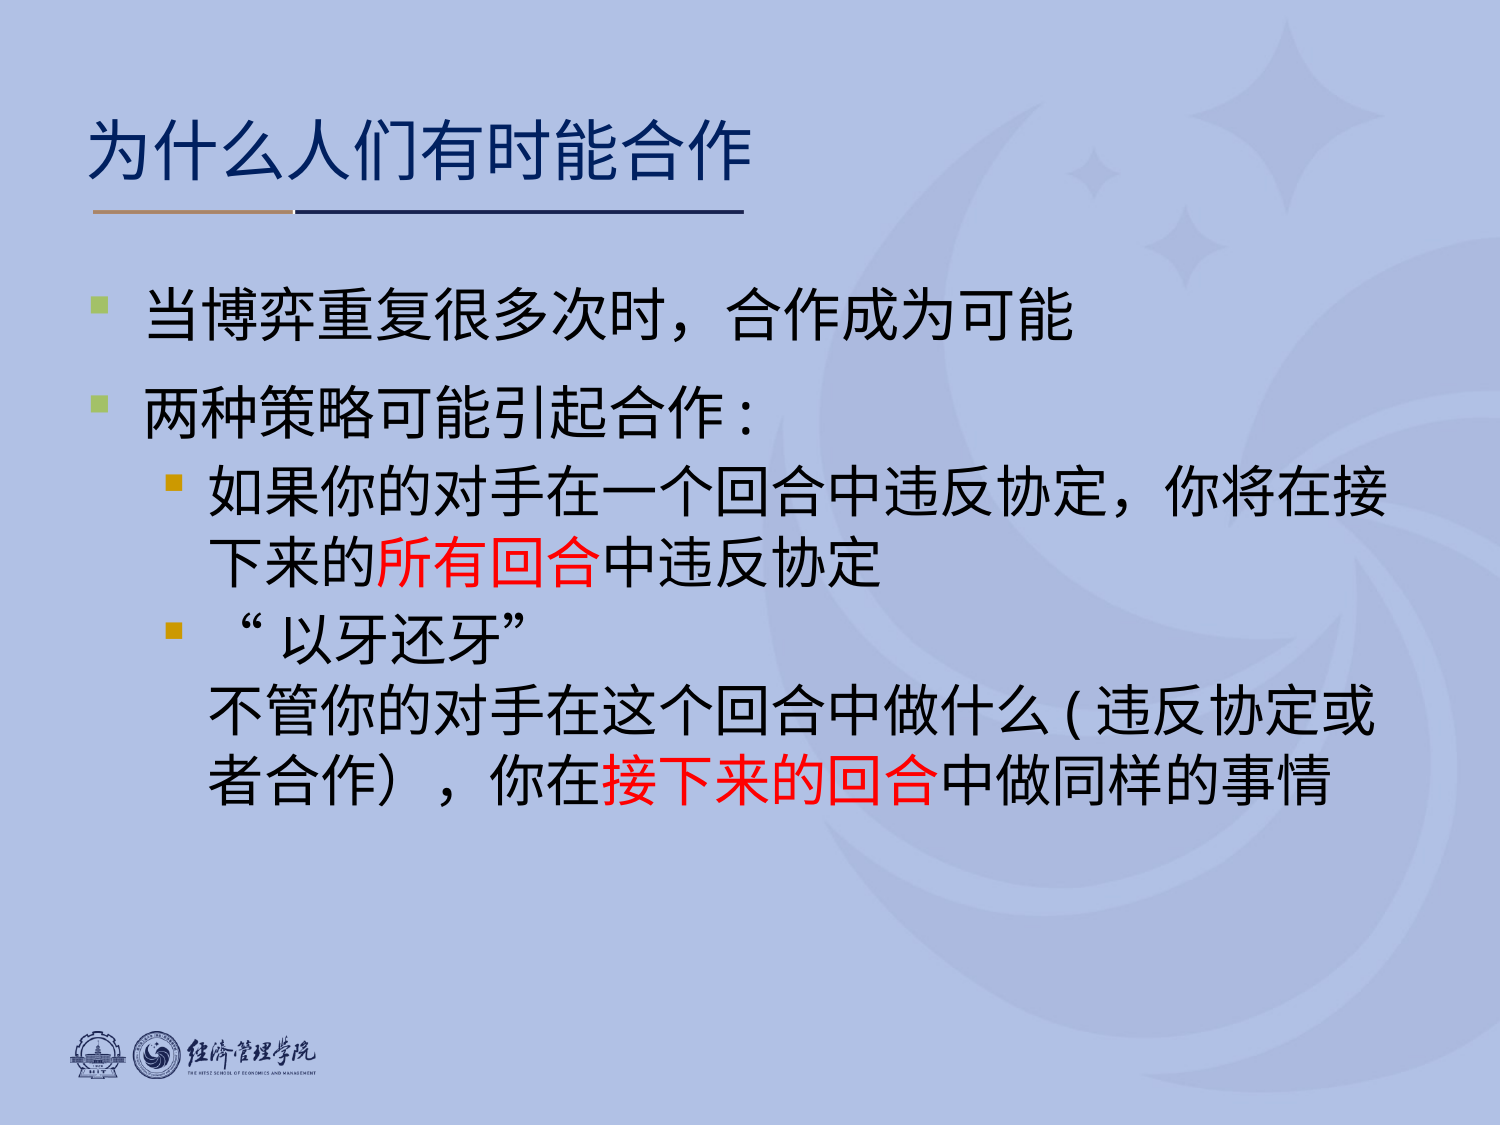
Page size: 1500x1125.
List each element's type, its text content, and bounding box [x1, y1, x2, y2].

text_box 为什么人们有时能合作 [70, 101, 768, 197]
picture [0, 0, 1500, 1125]
text_box 当博弈重复很多次时，合作成为可能 两种策略可能引起合作: 如果你的对手在一个回合中违反协定，你将在接下来的所有回合中违反协定 “以牙还牙” 不管你的对手在这个回合中做什么(违反协定或者合作），你在接下来的回合中做同样的事情 [70, 267, 1421, 1068]
